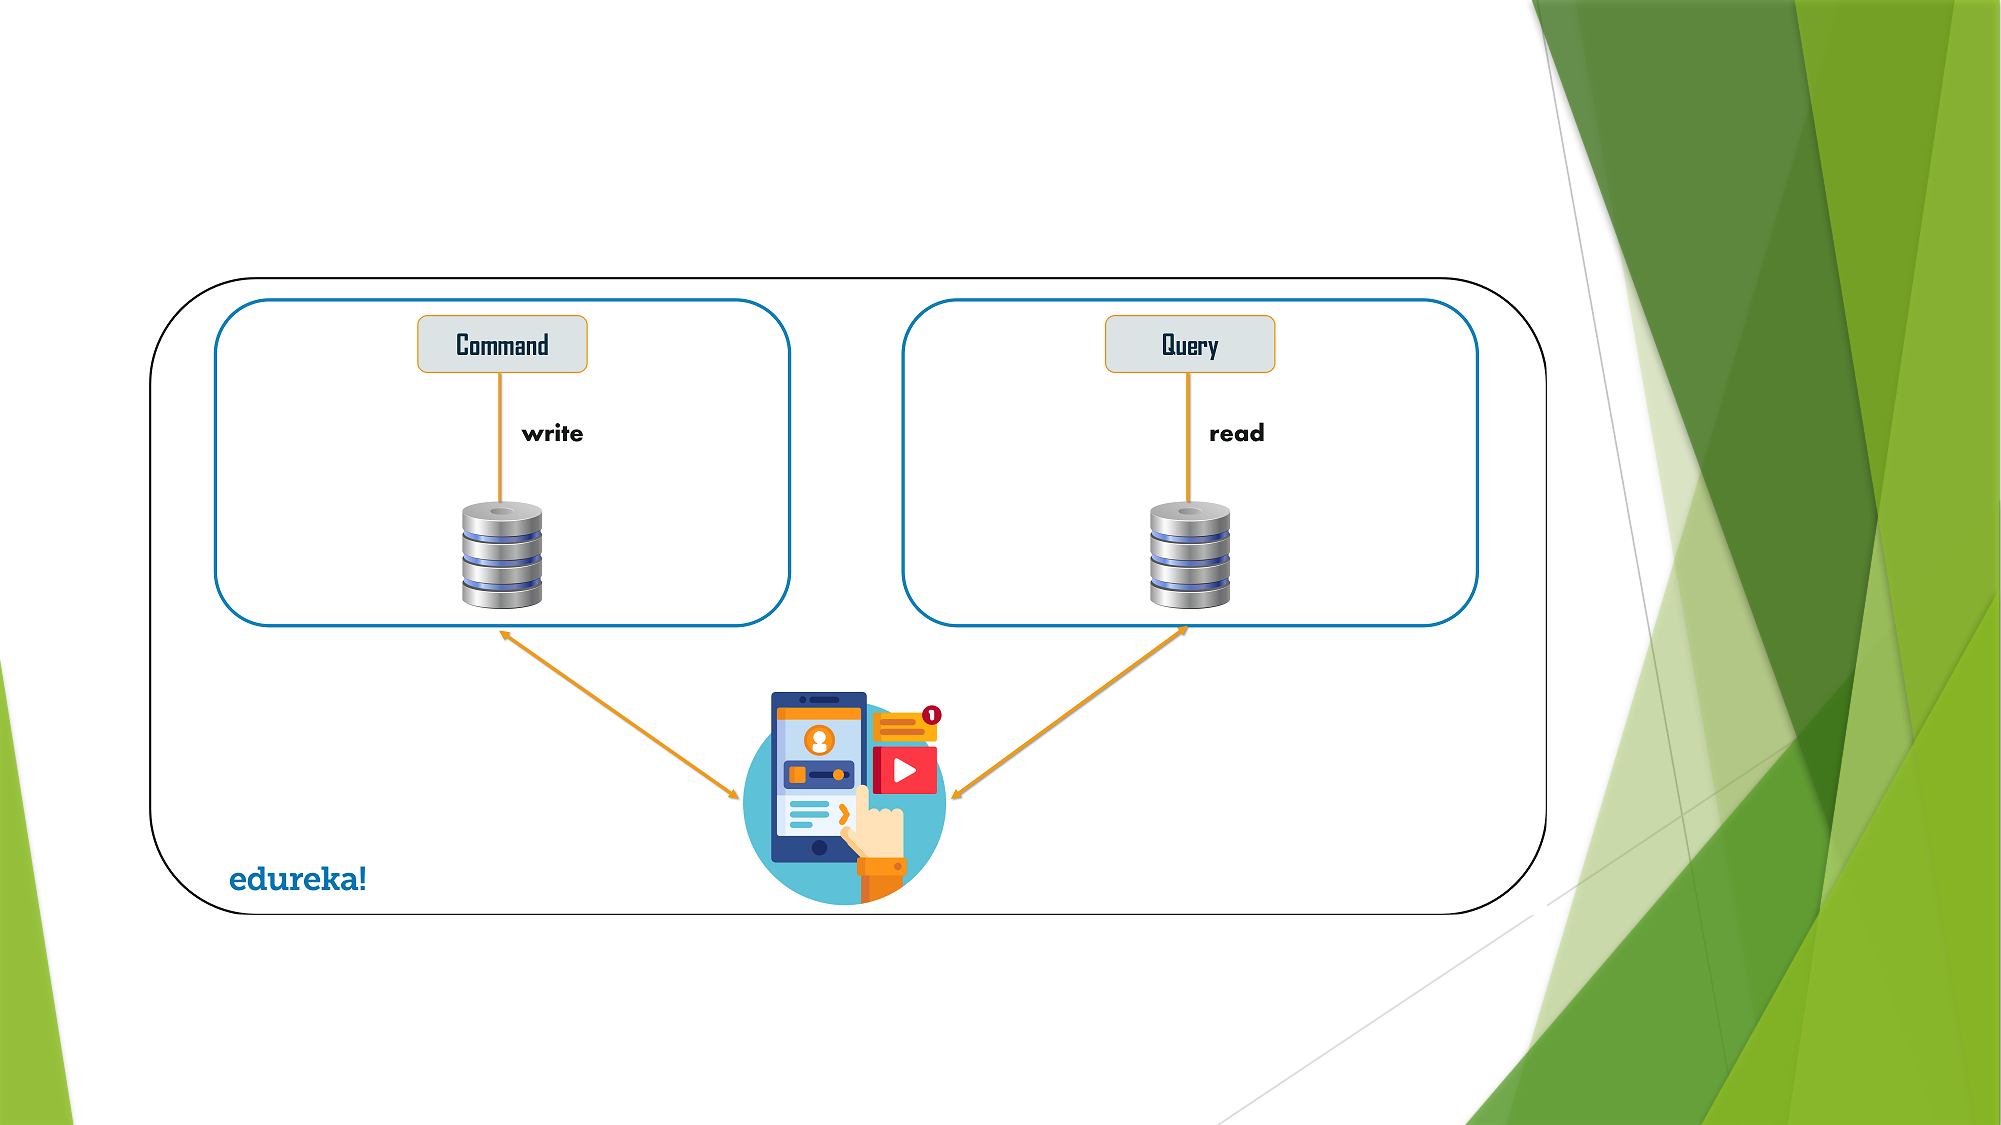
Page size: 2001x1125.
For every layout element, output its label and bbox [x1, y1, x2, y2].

list [148, 277, 1547, 916]
